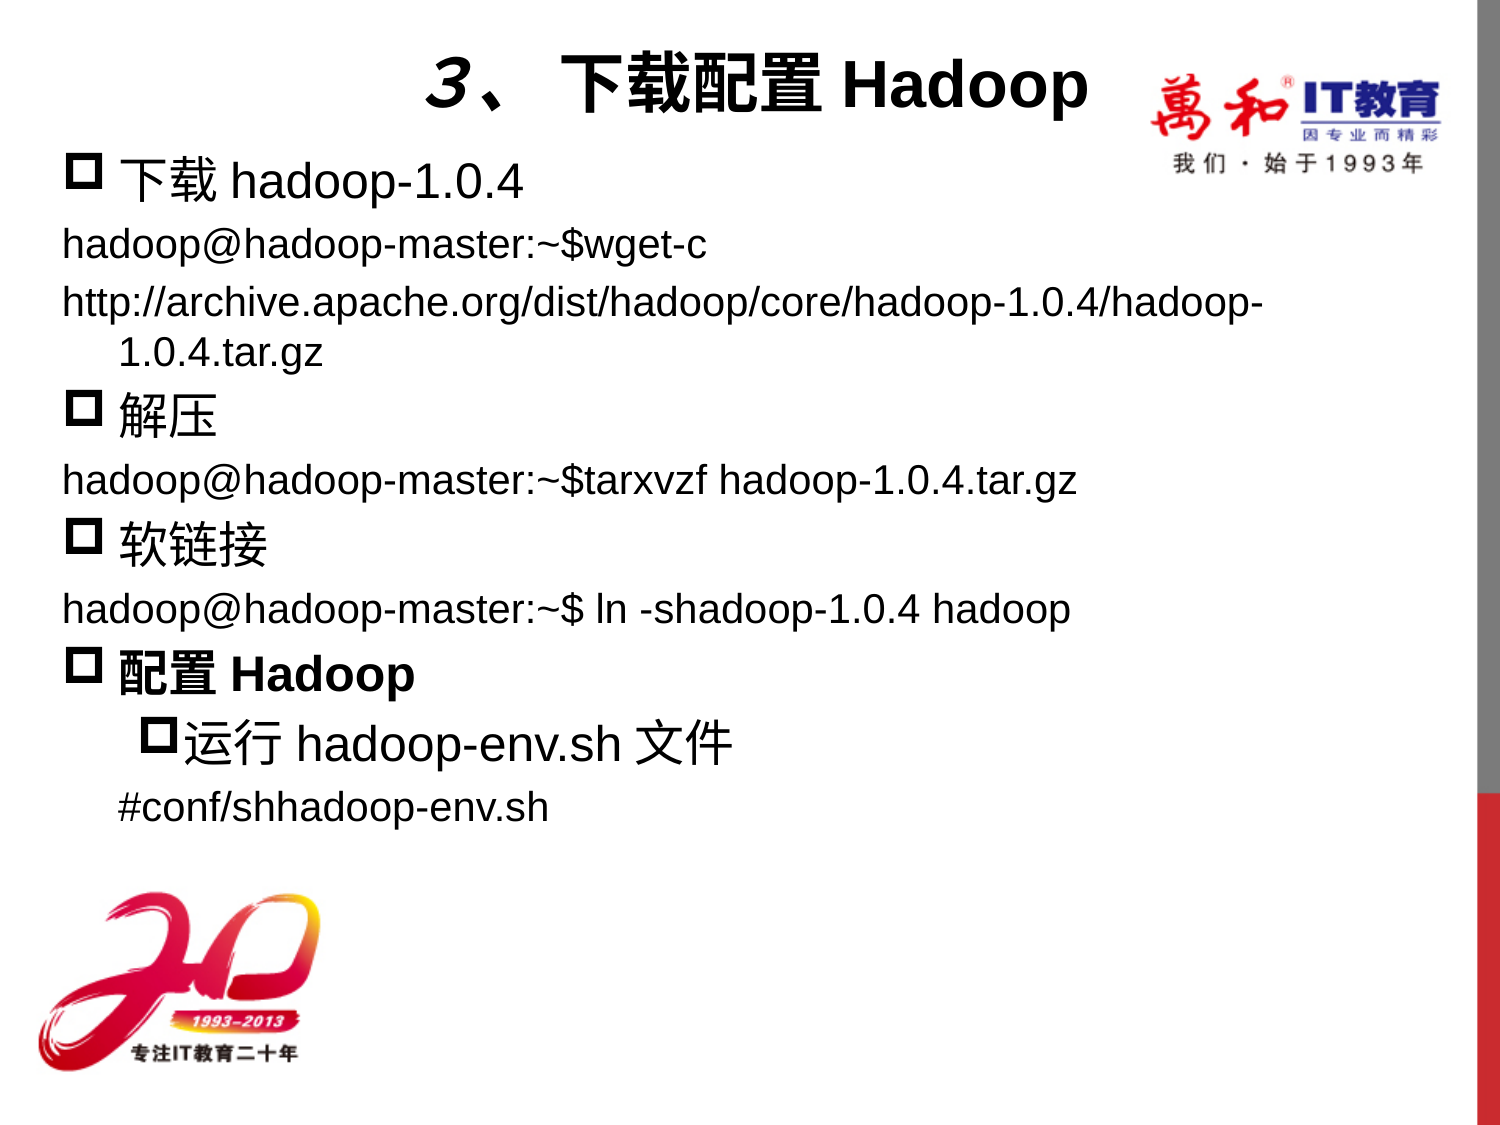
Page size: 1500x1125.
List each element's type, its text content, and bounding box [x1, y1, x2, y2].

list 下载hadoop-1.0.4 hadoop@hadoop-master:~$wget-c http://archive.apache.org/dist/hadoop/core/hadoop-1.0.4/hadoop-1.0.4.tar.gz 解压 hadoop@hadoop-master:~$tarxvzf hadoop-1.0.4.tar.gz 软链接 hadoop@hadoop-master:~$ ln -shadoop-1.0.4 hadoop 配置Hadoop 运行hadoop-env.sh文件 #conf/shhadoop-env.sh [46, 140, 1459, 1055]
title ３、 下载配置Hadoop [74, 37, 1426, 130]
picture [0, 0, 1500, 1125]
